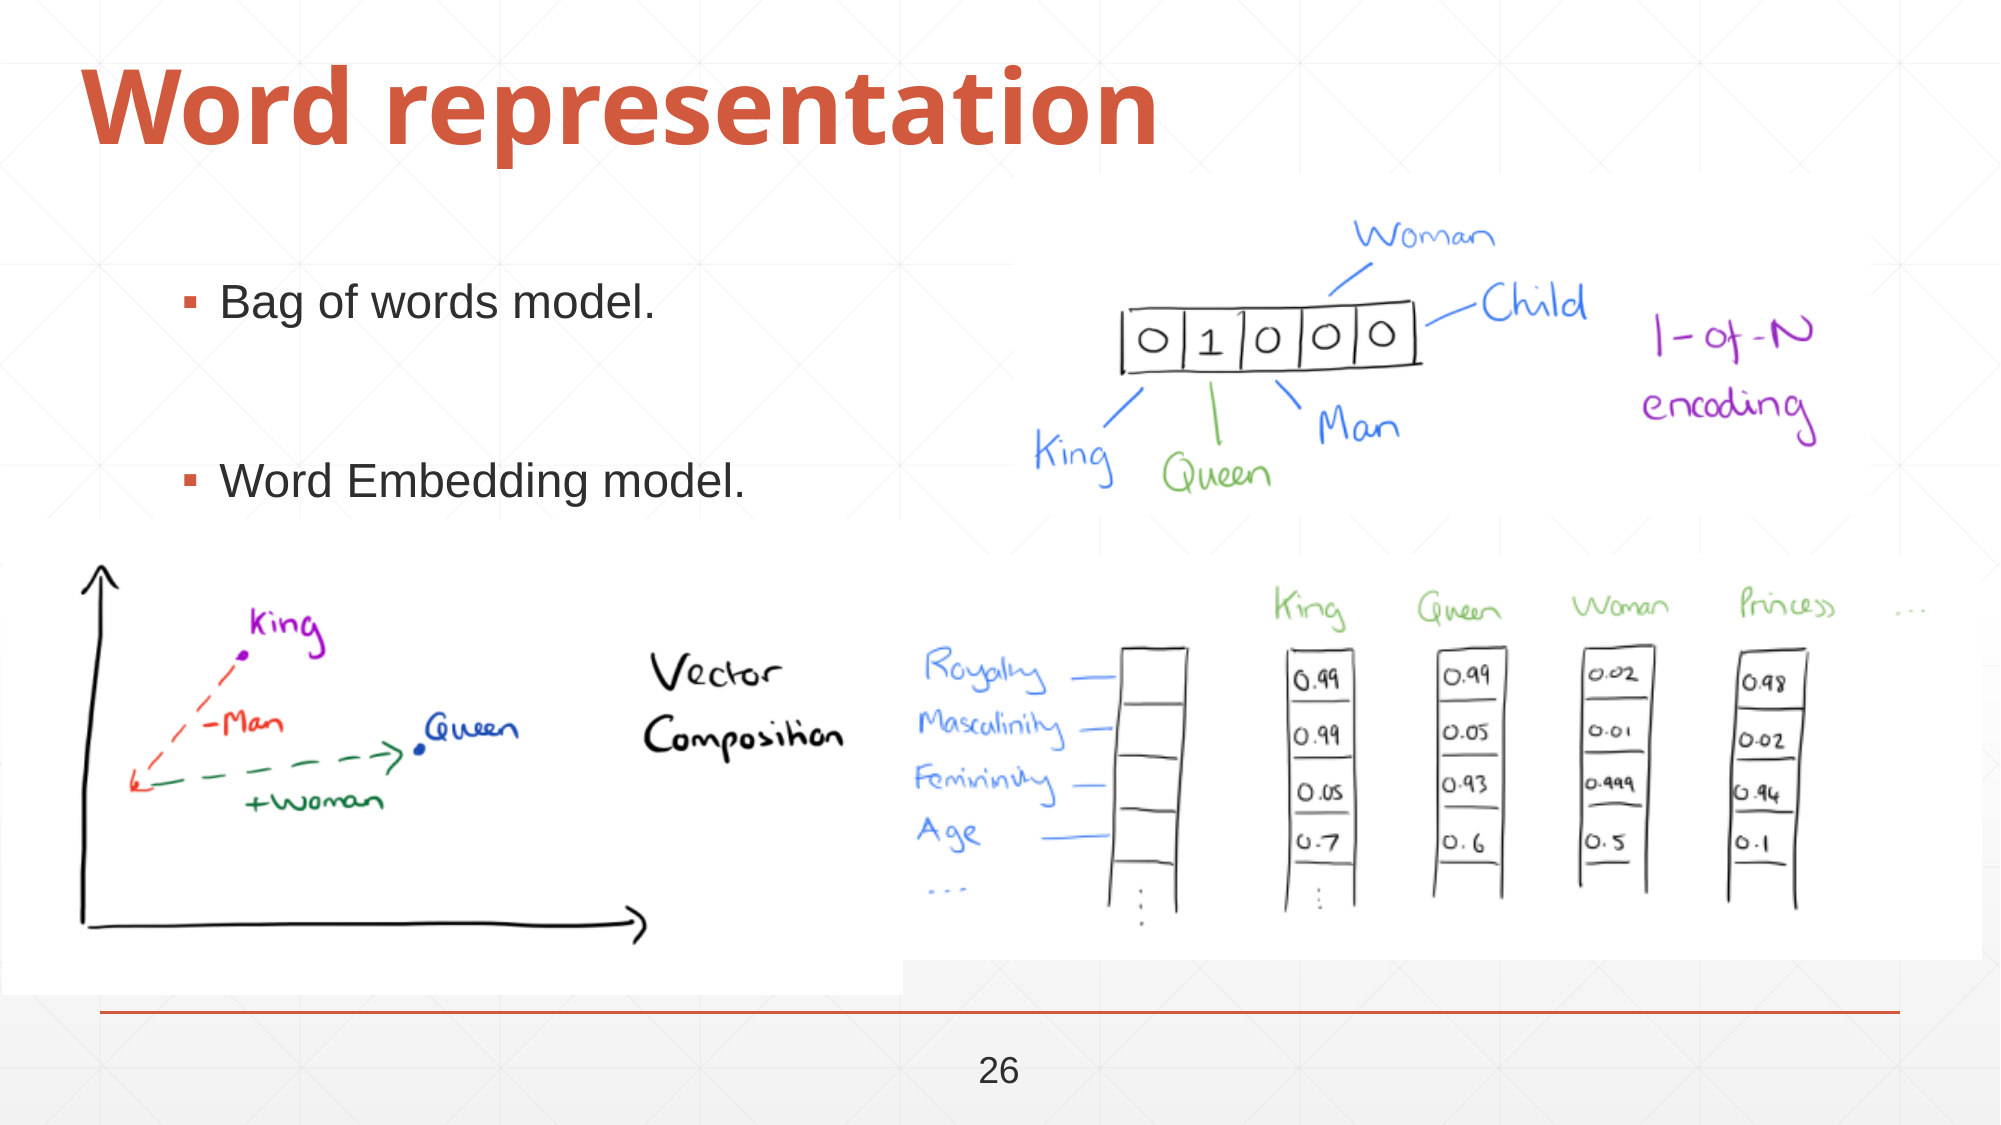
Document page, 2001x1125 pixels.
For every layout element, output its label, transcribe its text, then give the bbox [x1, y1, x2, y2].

picture [2, 519, 1982, 996]
picture [1014, 174, 1871, 516]
text_box 26 [963, 1039, 1035, 1099]
list Bag of words model. Word Embedding model. [166, 270, 1742, 554]
text_box Word representation [65, 37, 1641, 175]
